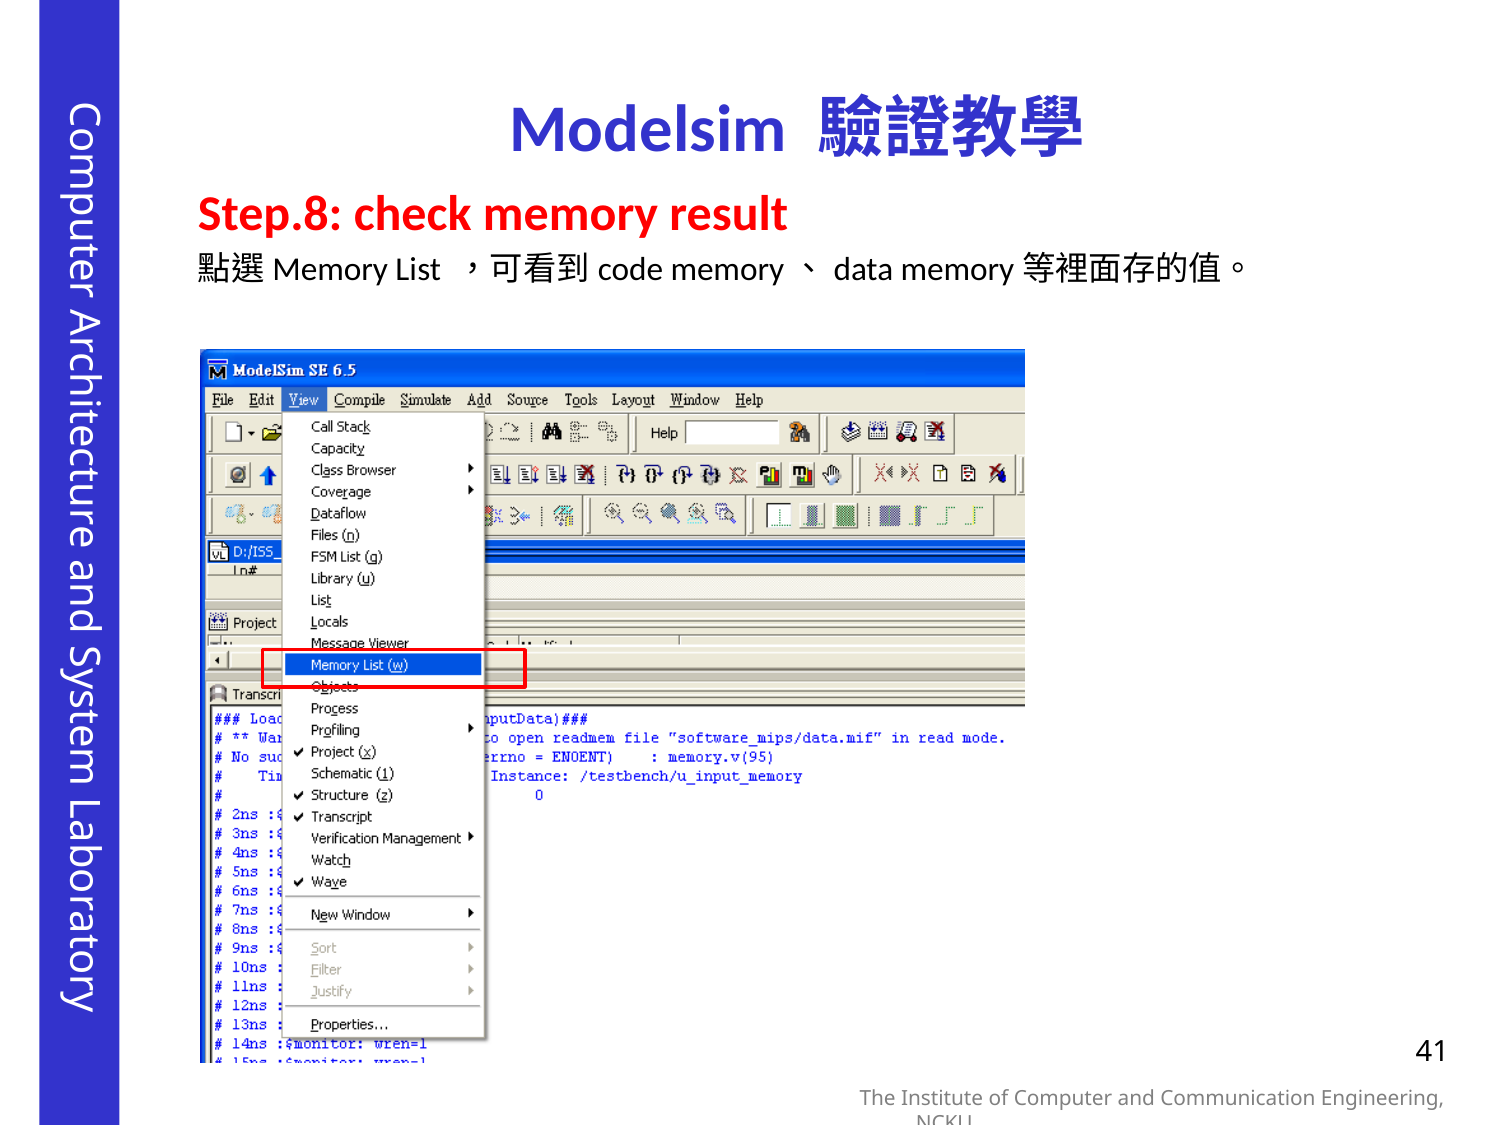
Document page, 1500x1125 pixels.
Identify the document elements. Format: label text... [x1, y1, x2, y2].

slide_number 41 [1151, 1024, 1465, 1101]
picture [199, 349, 1026, 1063]
title Modelsim 驗證教學 [135, 31, 1459, 219]
list Step.8: check memory result 點選Memory List ，可看到code memory、data memory等裡面存的值。 [183, 172, 1400, 930]
